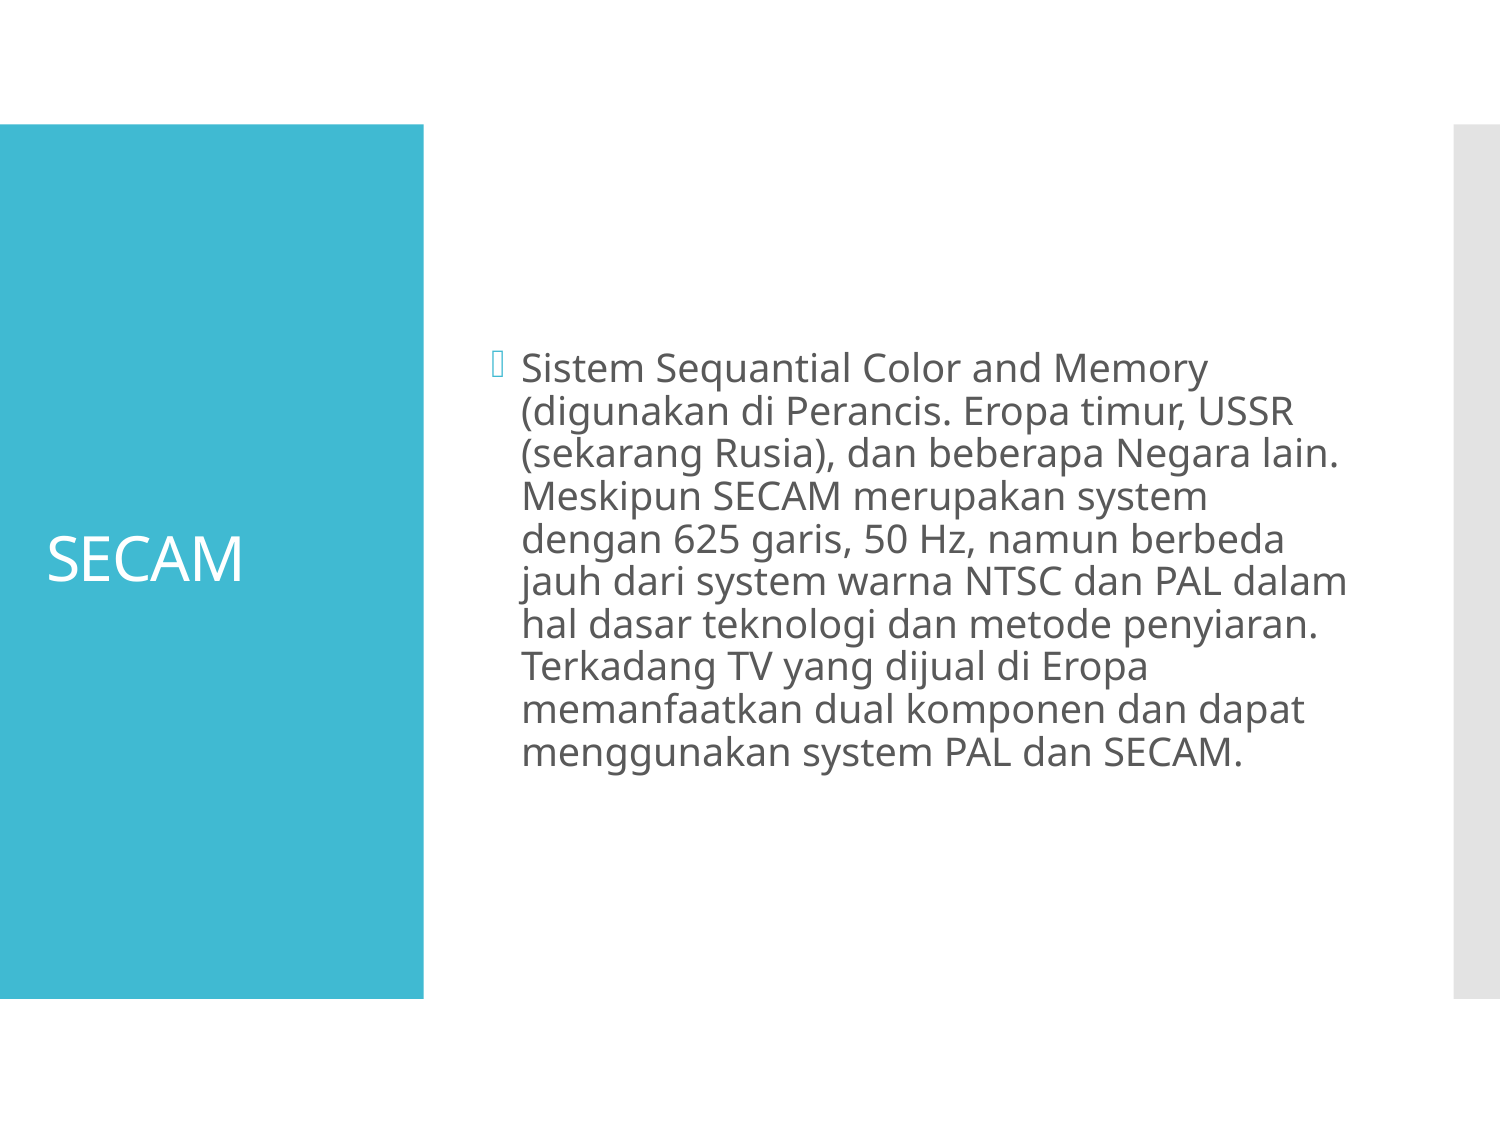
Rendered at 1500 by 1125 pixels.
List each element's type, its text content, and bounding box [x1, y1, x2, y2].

list Sistem Sequantial Color and Memory (digunakan di Perancis. Eropa timur, USSR (sekarang Rusia), dan beberapa Negara lain. Meskipun SECAM merupakan system dengan 625 garis, 50 Hz, namun berbeda jauh dari system warna NTSC dan PAL dalam hal dasar teknologi dan metode penyiaran. Terkadang TV yang dijual di Eropa memanfaatkan dual komponen dan dapat menggunakan system PAL dan SECAM. [476, 141, 1376, 982]
title SECAM [31, 184, 394, 940]
